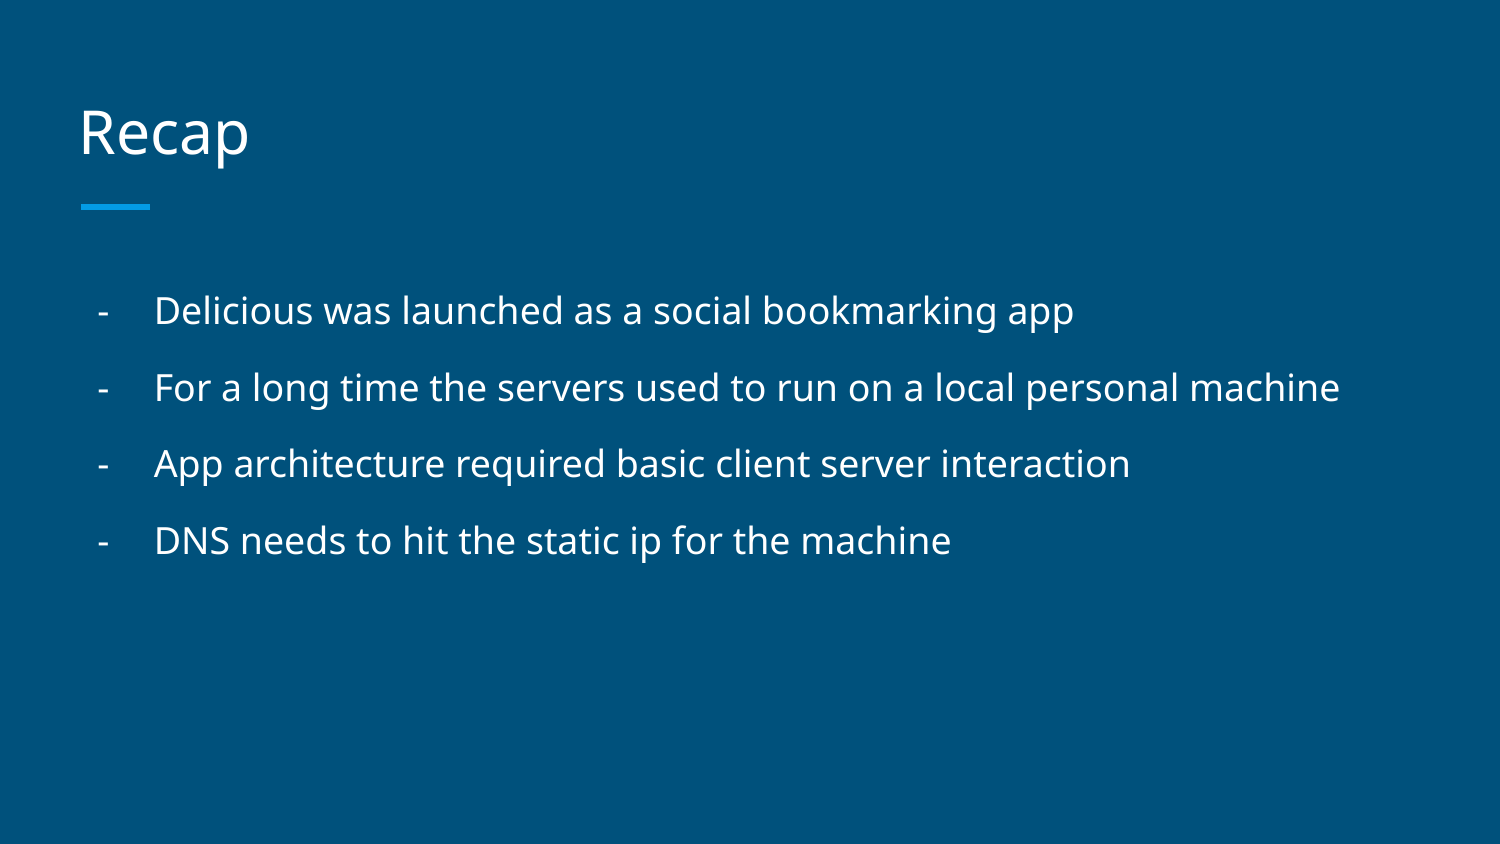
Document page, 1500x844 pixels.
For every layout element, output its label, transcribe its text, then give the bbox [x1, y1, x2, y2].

title Recap [63, 75, 1437, 188]
list Delicious was launched as a social bookmarking app For a long time the servers used to run on a local personal machine App architecture required basic client server interaction DNS needs to hit the static ip for the machine [63, 244, 1437, 750]
